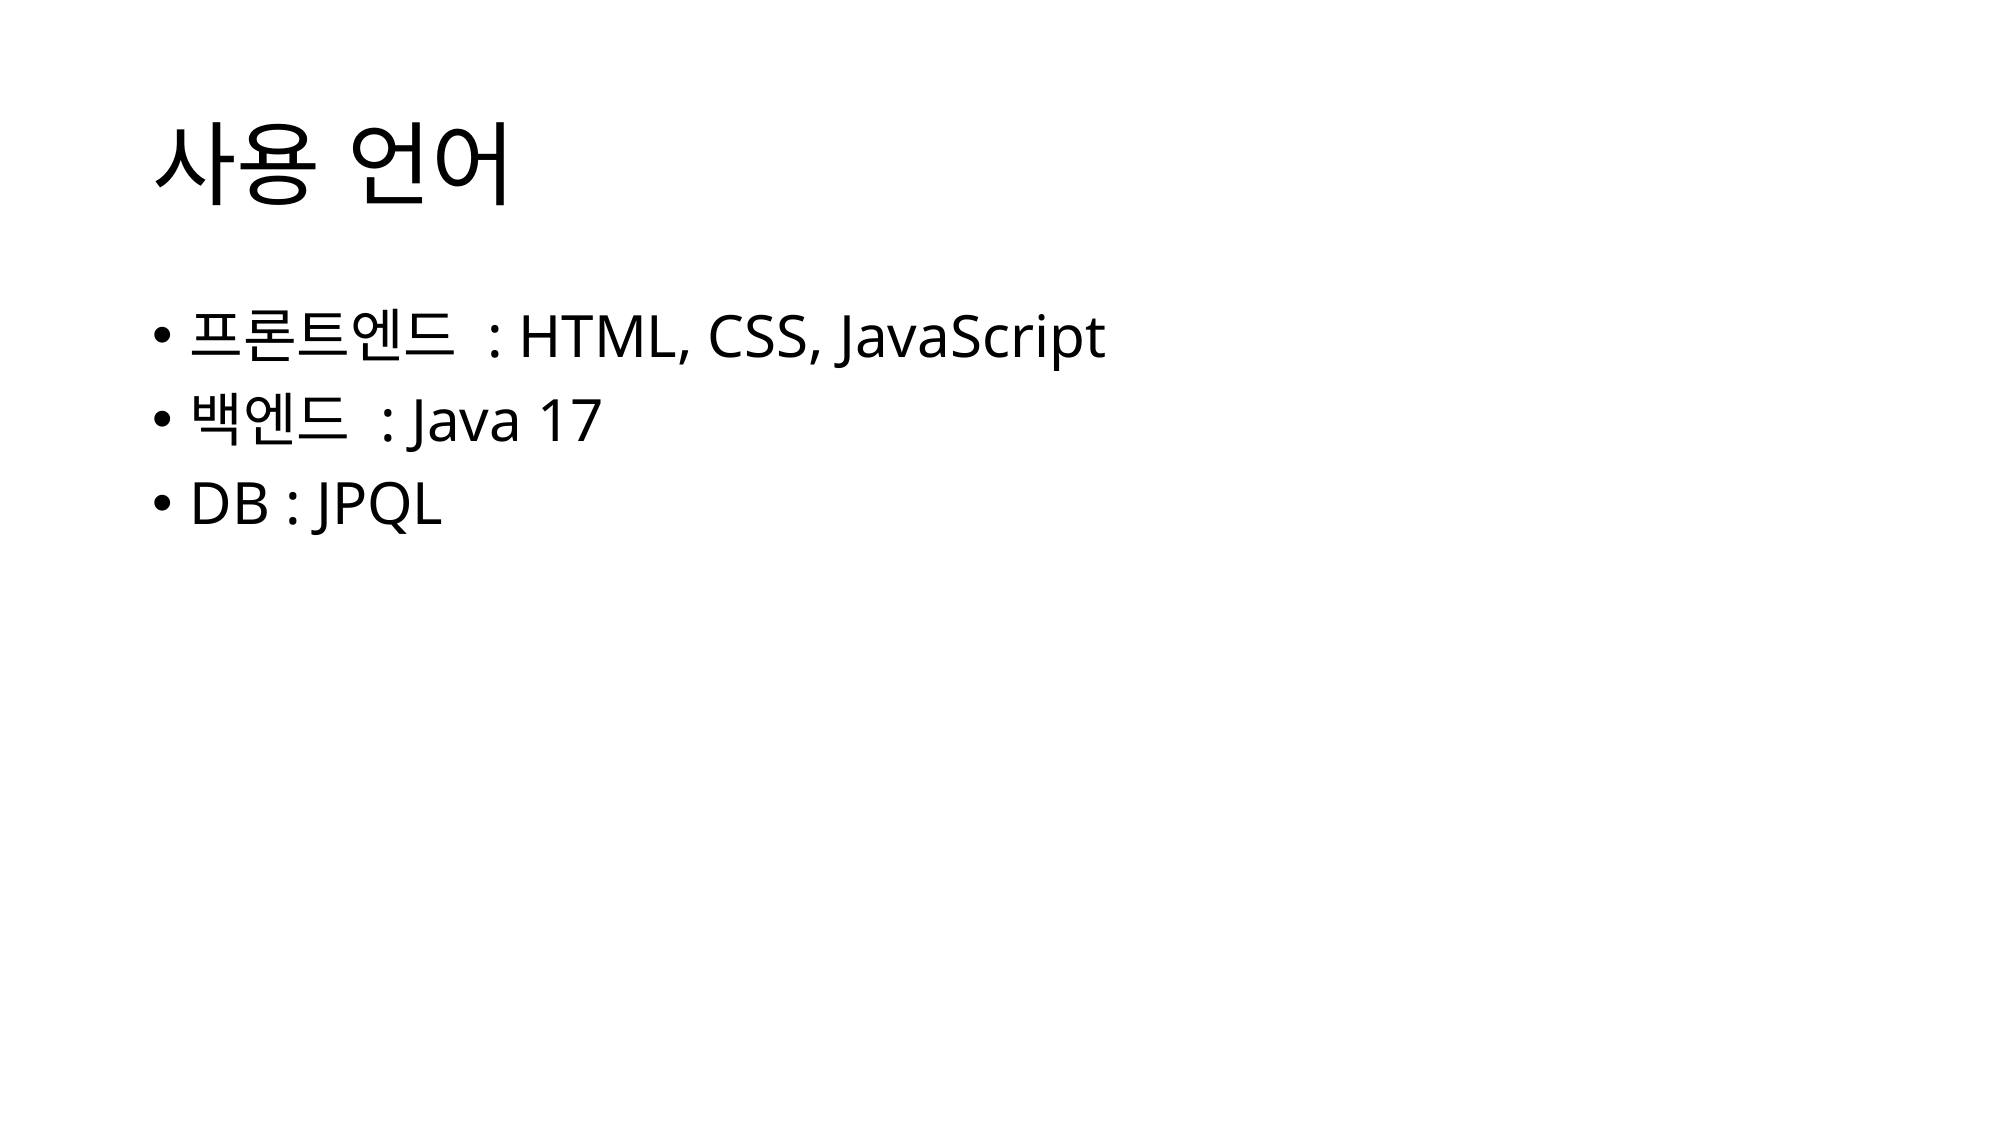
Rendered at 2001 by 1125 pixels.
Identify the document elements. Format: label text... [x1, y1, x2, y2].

title 사용 언어 [137, 59, 1863, 278]
list 프론트엔드 : HTML, CSS, JavaScript 백엔드 : Java 17 DB : JPQL [137, 299, 1863, 1014]
